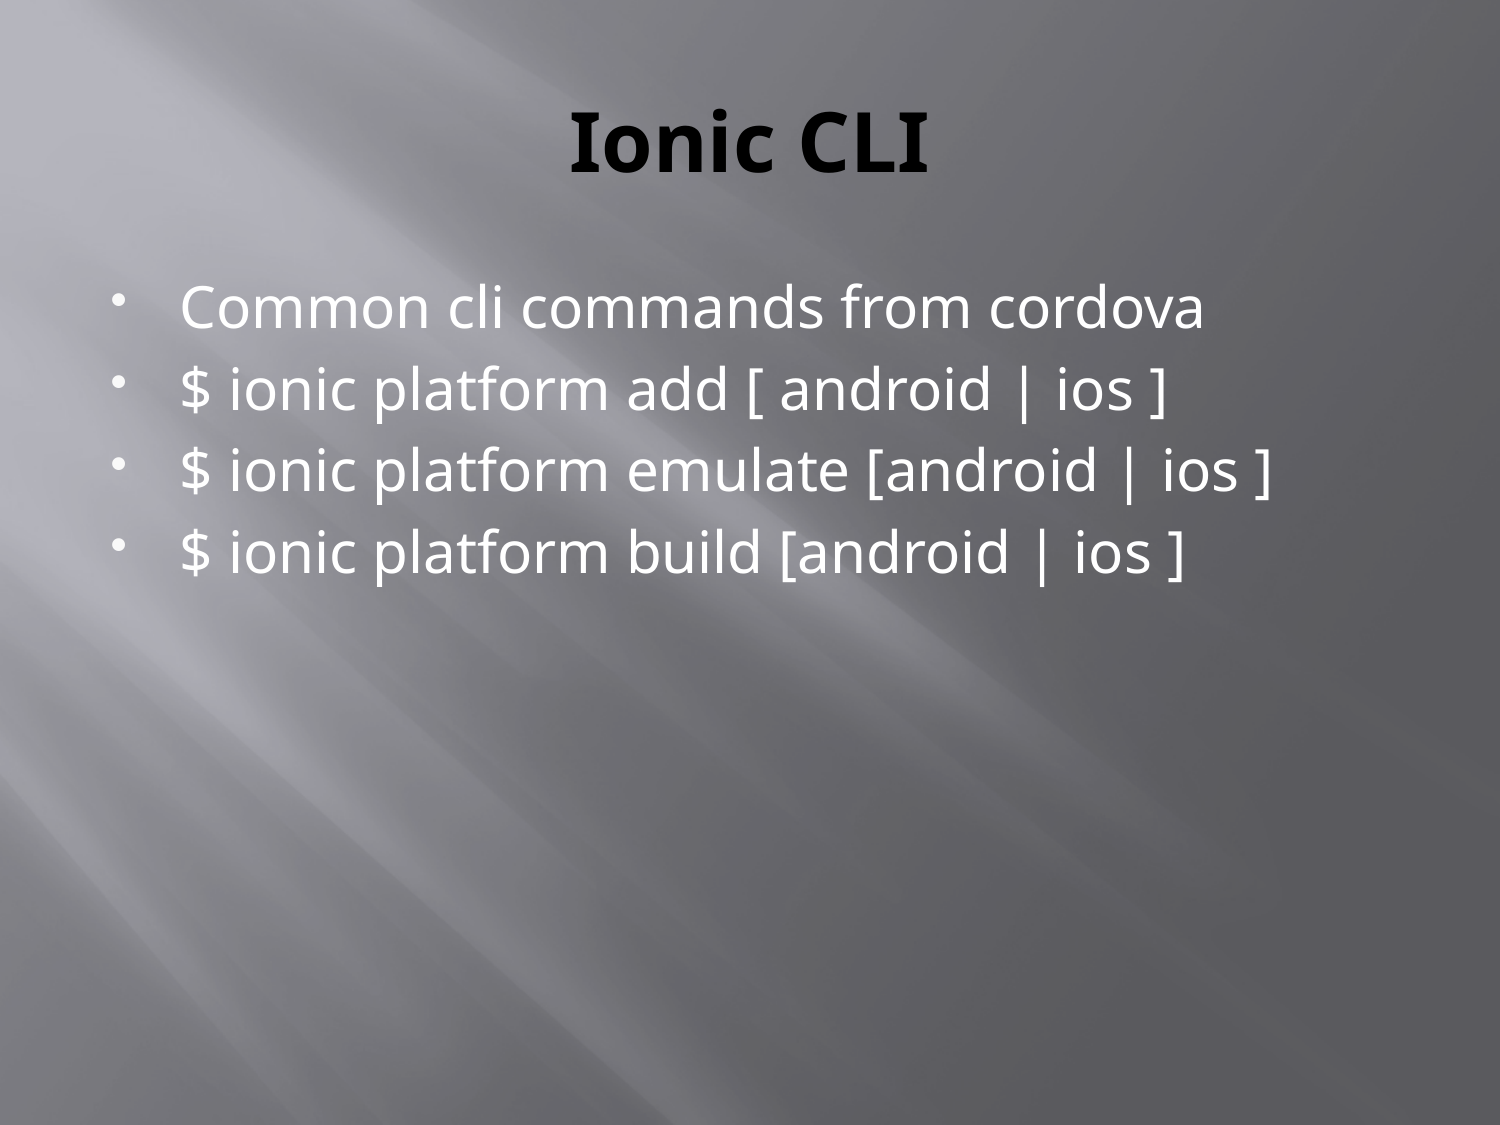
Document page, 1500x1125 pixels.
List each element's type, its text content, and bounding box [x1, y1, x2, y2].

title Ionic CLI [75, 45, 1425, 233]
list Common cli commands from cordova $ ionic platform add [ android | ios ] $ ionic platform emulate [android | ios ] $ ionic platform build [android | ios ] [75, 262, 1425, 1035]
